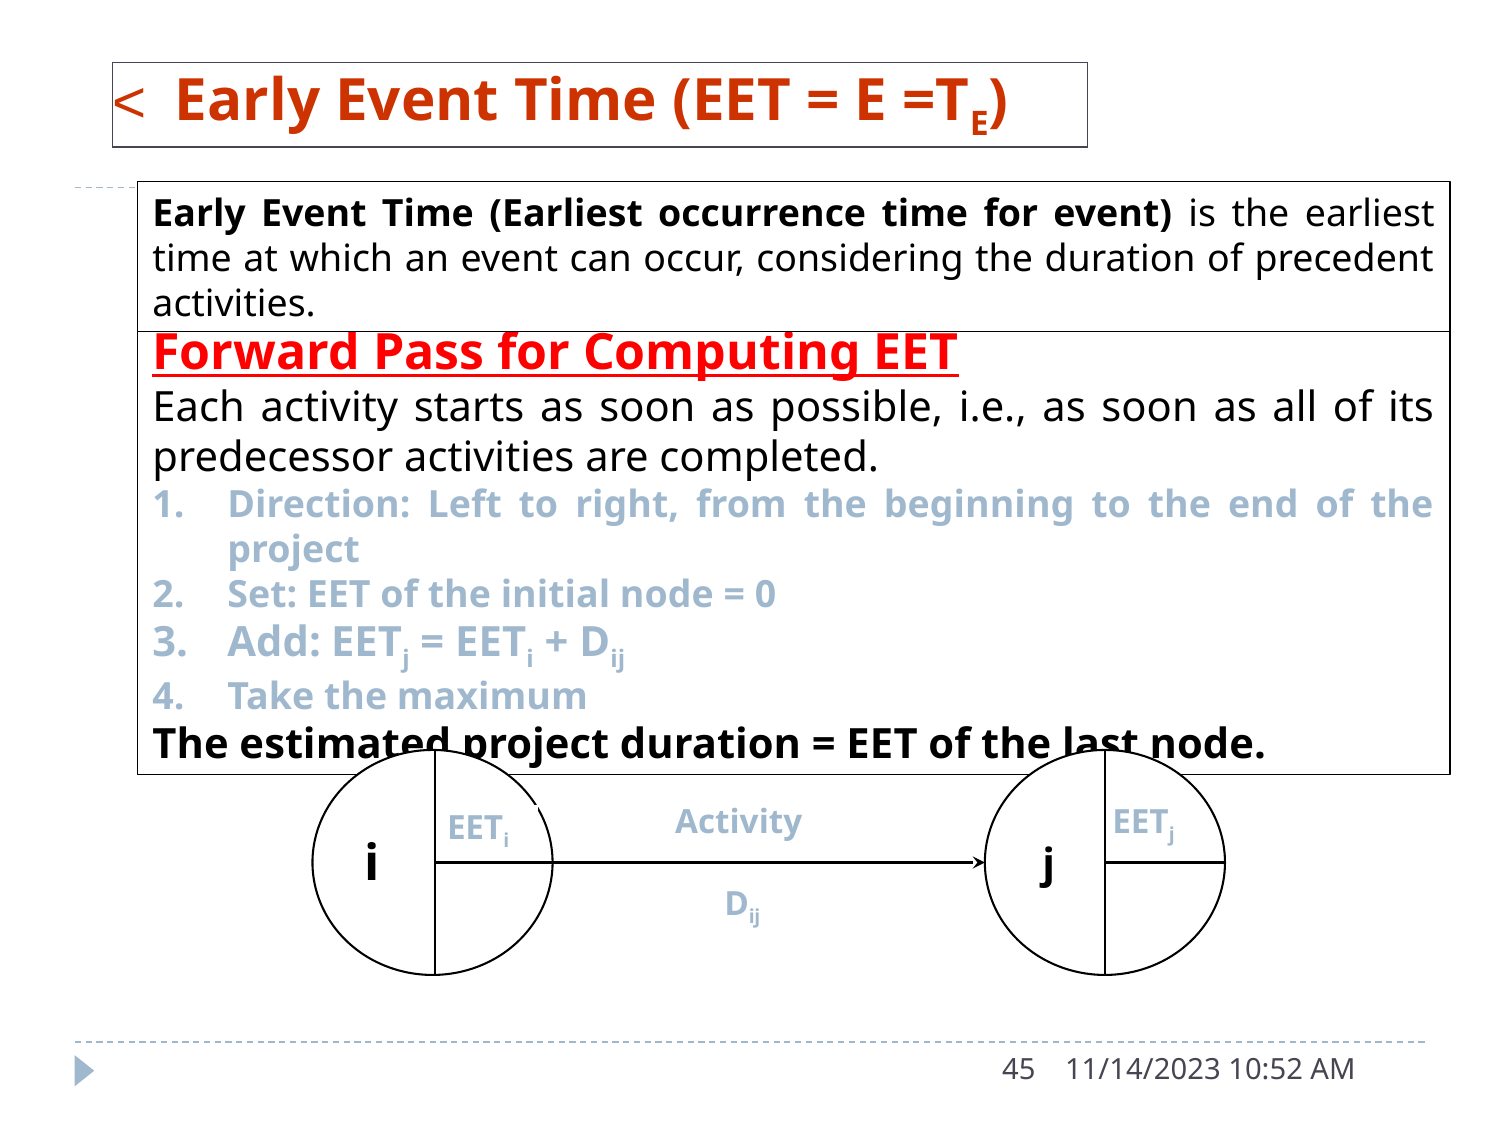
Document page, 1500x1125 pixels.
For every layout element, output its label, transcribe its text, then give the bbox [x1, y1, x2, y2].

text_box Early Event Time (Earliest occurrence time for event) is the earliest time at which an event can occur, considering the duration of precedent activities. [137, 181, 1450, 332]
slide_number 45 [475, 1042, 1051, 1103]
text_box Early Event Time (EET = E =TE) [112, 62, 1088, 148]
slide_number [1051, 1042, 1426, 1103]
text_box Forward Pass for Computing EET Each activity starts as soon as possible, i.e., as soon as all of its predecessor activities are completed. Direction: Left to right, from the beginning to the end of the project Set: EET of the initial node = 0 Add: EETj = EETi + Dij Take the maximum The estimated project duration = EET of the last node. [137, 332, 1450, 775]
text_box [312, 749, 1226, 976]
